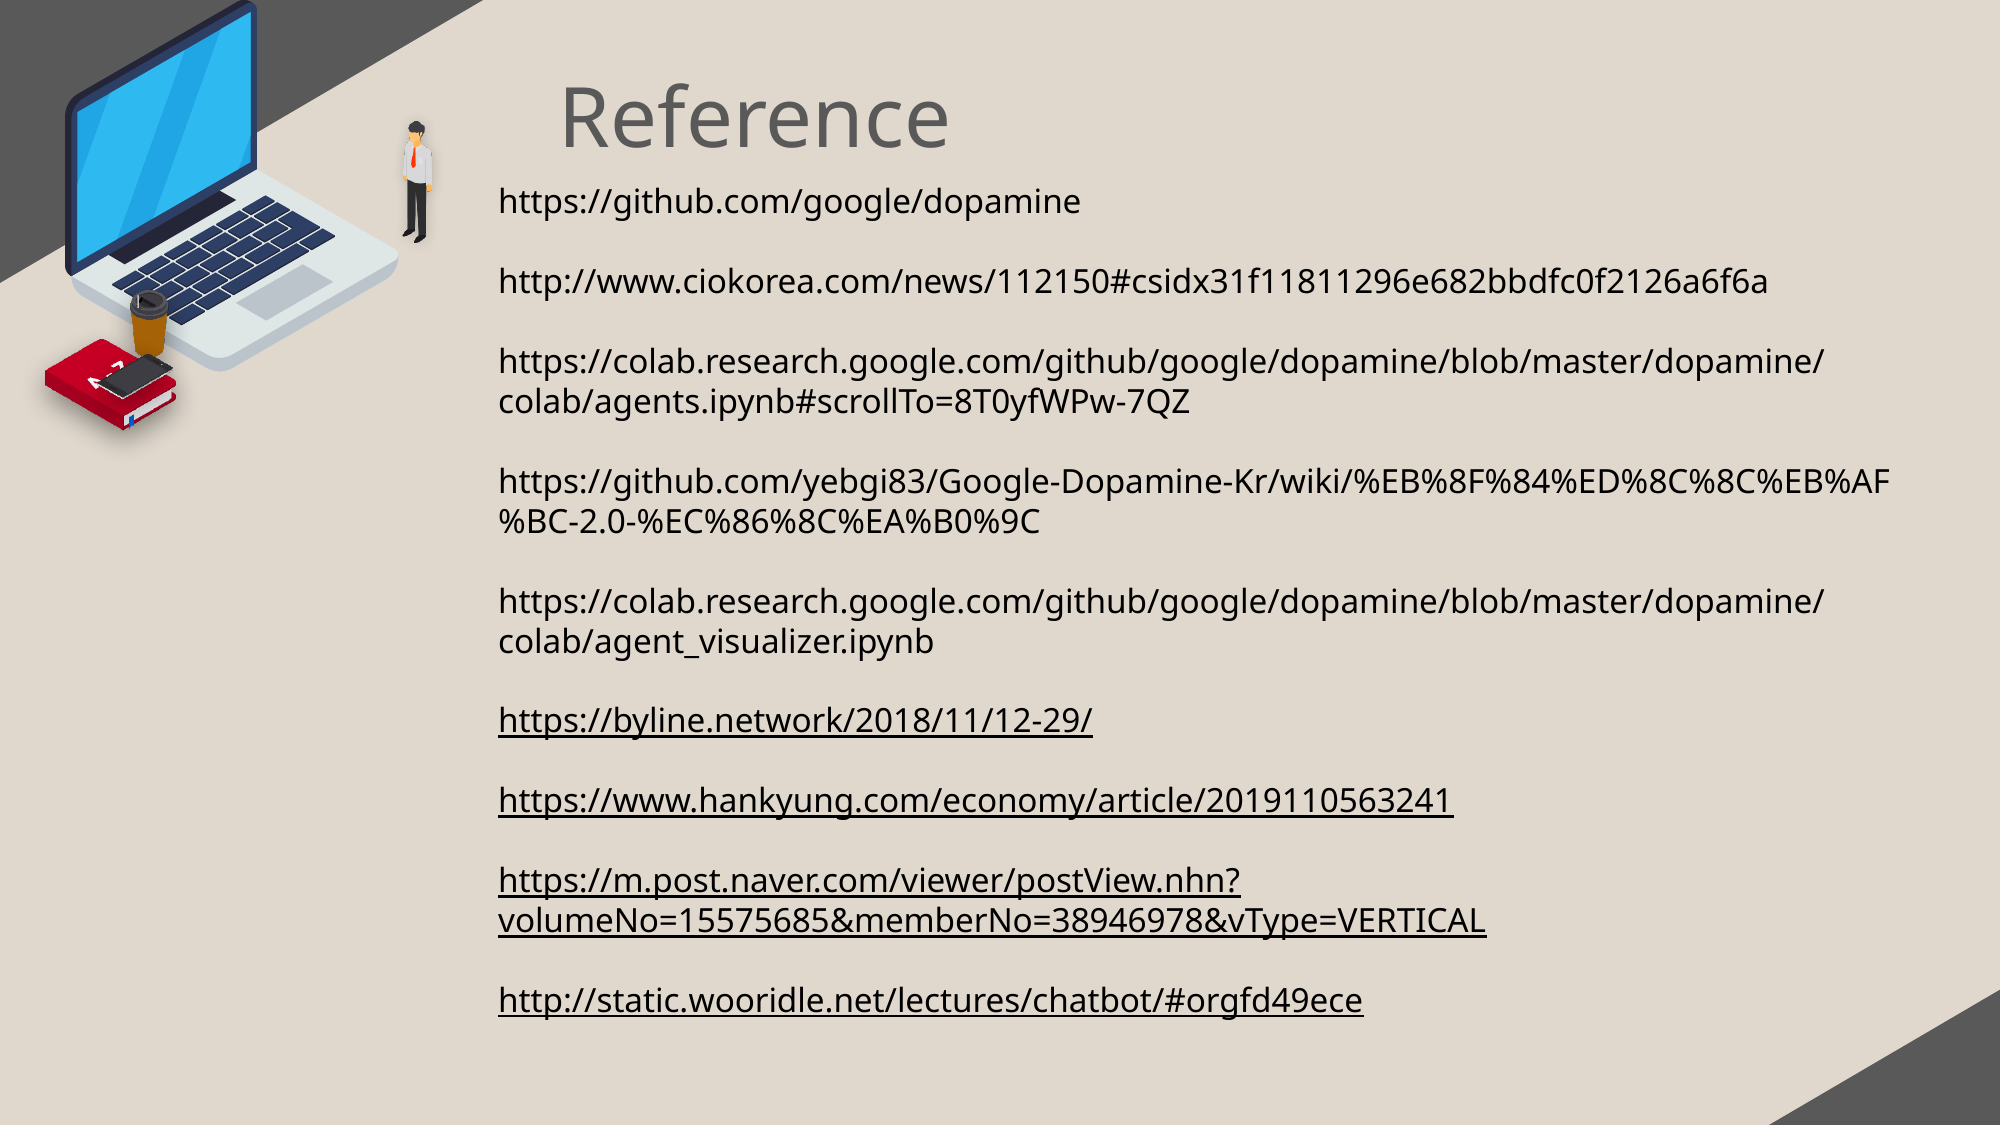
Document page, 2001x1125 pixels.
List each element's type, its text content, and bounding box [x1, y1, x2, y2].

text_box https://github.com/google/dopamine http://www.ciokorea.com/news/112150#csidx31f11811296e682bbdfc0f2126a6f6a https://colab.research.google.com/github/google/dopamine/blob/master/dopamine/colab/agents.ipynb#scrollTo=8T0yfWPw-7QZ https://github.com/yebgi83/Google-Dopamine-Kr/wiki/%EB%8F%84%ED%8C%8C%EB%AF%BC-2.0-%EC%86%8C%EA%B0%9C https://colab.research.google.com/github/google/dopamine/blob/master/dopamine/colab/agent_visualizer.ipynb https://byline.network/2018/11/12-29/ https://www.hankyung.com/economy/article/2019110563241 https://m.post.naver.com/viewer/postView.nhn?volumeNo=15575685&memberNo=38946978&vType=VERTICAL http://static.wooridle.net/lectures/chatbot/#orgfd49ece [483, 173, 1940, 1067]
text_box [0, 0, 484, 450]
text_box [1766, 988, 2000, 1125]
text_box Reference [544, 57, 1453, 172]
